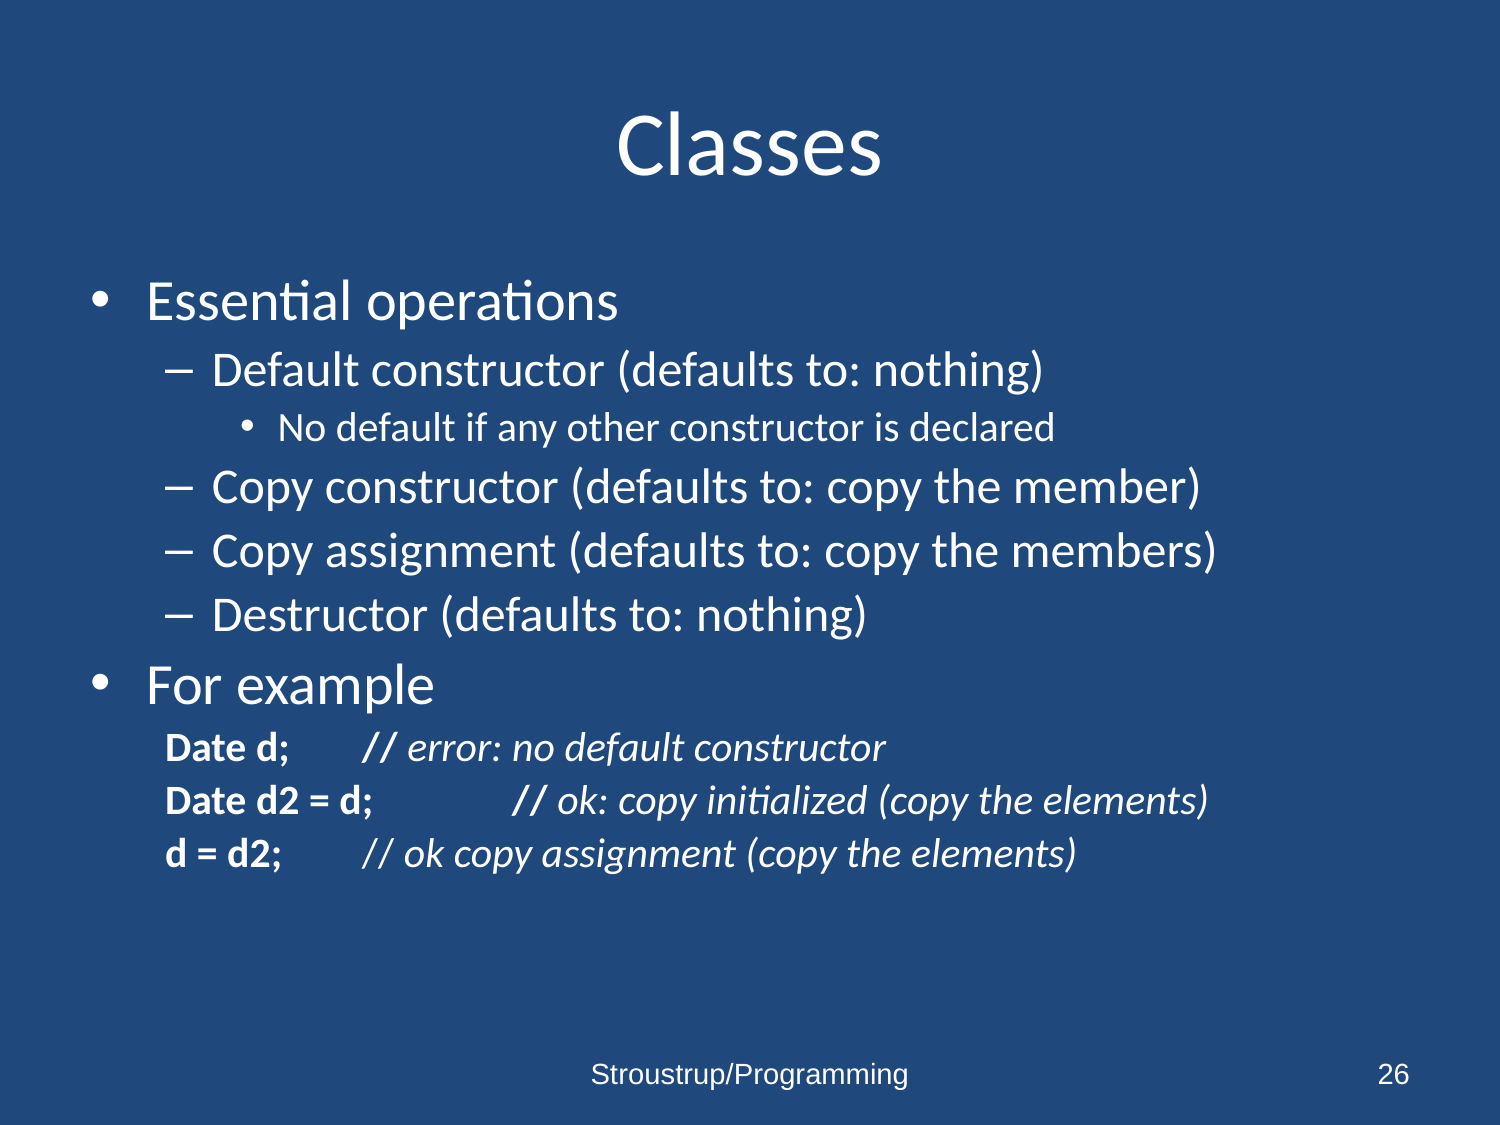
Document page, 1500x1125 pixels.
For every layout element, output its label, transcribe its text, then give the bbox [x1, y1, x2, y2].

title Classes [75, 45, 1425, 233]
footer Stroustrup/Programming [512, 1042, 988, 1103]
slide_number 26 [1074, 1042, 1425, 1103]
list Essential operations Default constructor (defaults to: nothing) No default if any other constructor is declared Copy constructor (defaults to: copy the member) Copy assignment (defaults to: copy the members) Destructor (defaults to: nothing) For example Date d; // error: no default constructor Date d2 = d; // ok: copy initialized (copy the elements) d = d2; // ok copy assignment (copy the elements) [75, 262, 1425, 1005]
